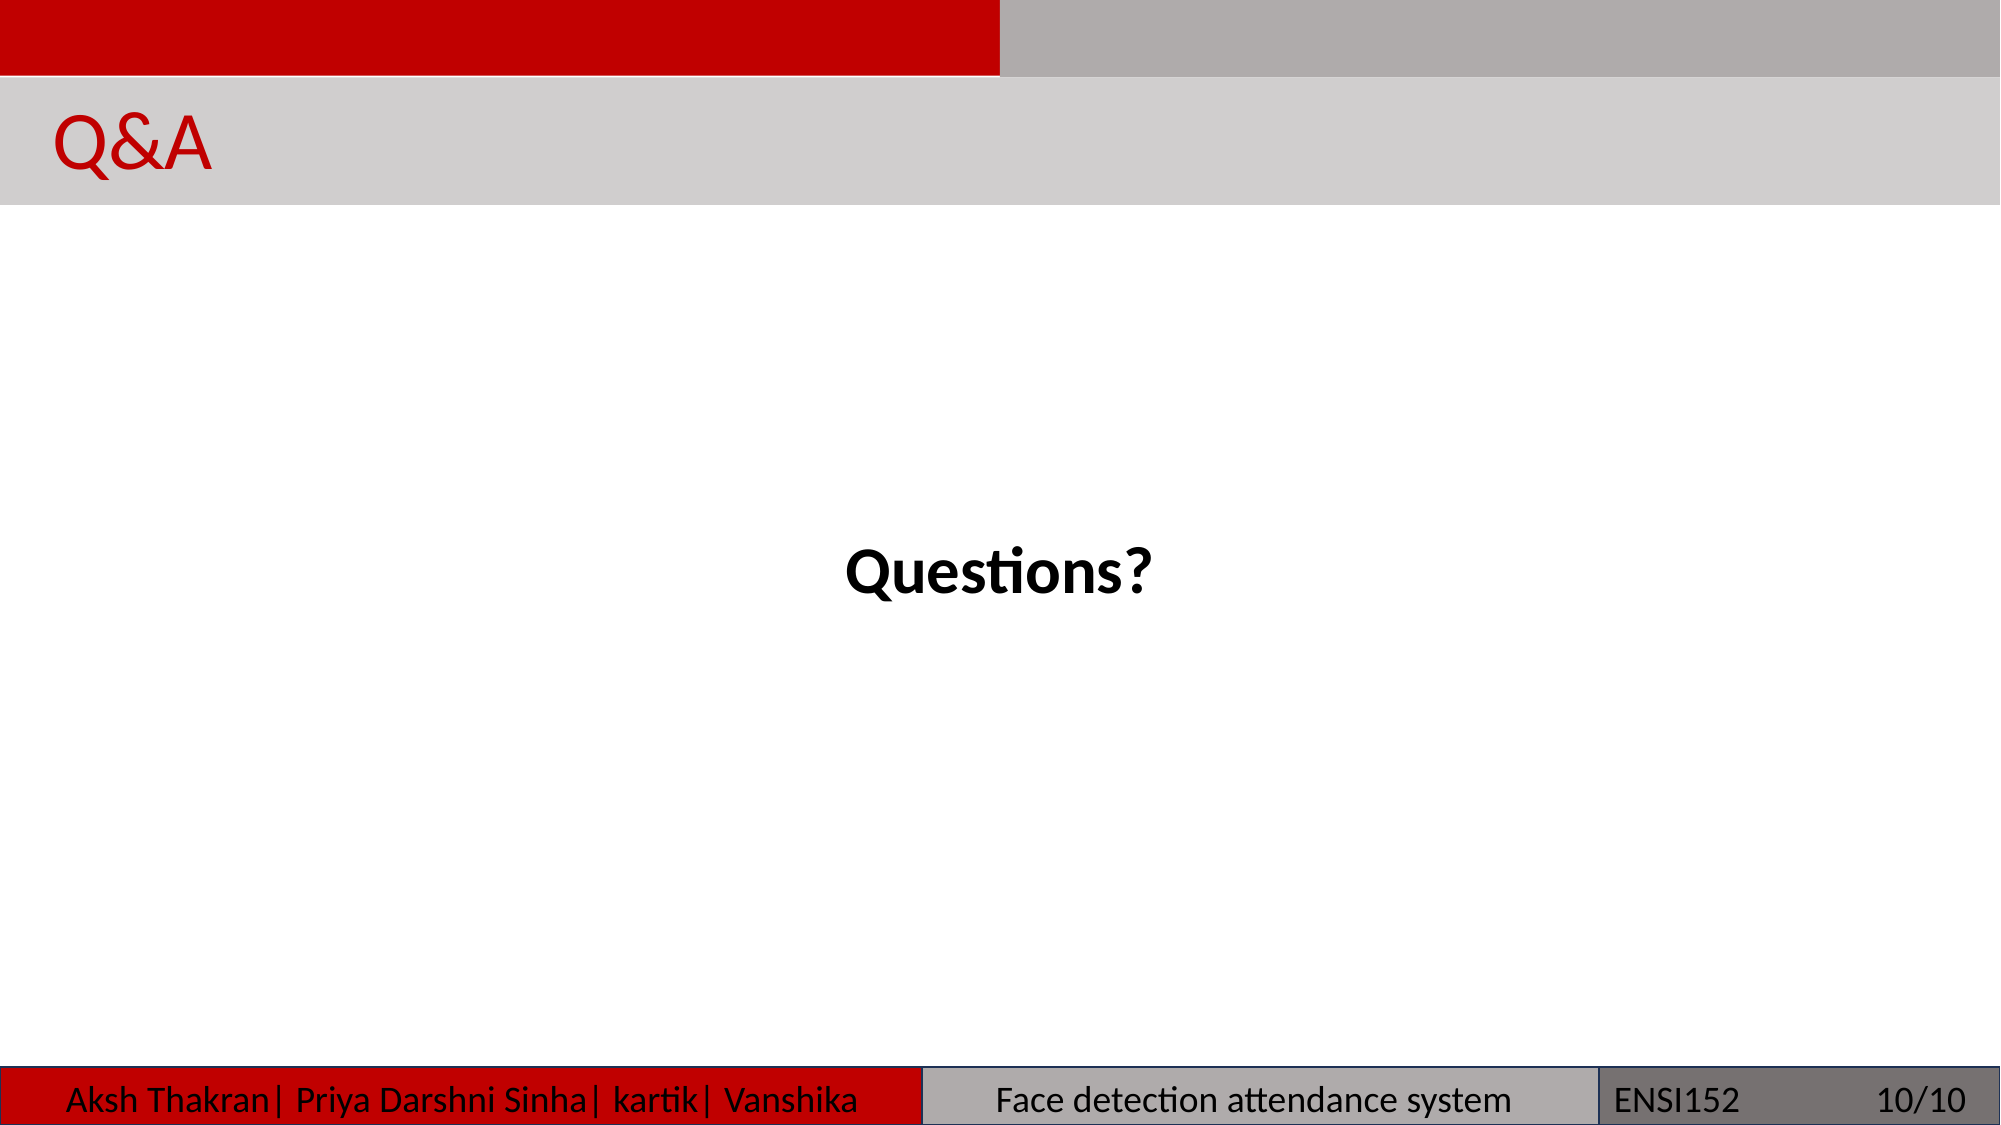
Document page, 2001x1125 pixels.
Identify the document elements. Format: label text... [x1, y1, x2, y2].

text_box Aksh Thakran| Priya Darshni Sinha| kartik| Vanshika Yadav [0, 1067, 895, 1125]
text_box [0, 194, 2000, 206]
text_box Questions? [94, 513, 1906, 614]
text_box Face detection attendance system [921, 1067, 1599, 1125]
text_box [999, 0, 2000, 76]
text_box ENSI152 10/10 [1599, 1067, 2000, 1125]
text_box [0, 0, 999, 76]
text_box [0, 1066, 921, 1125]
text_box Q&A [0, 78, 2000, 194]
